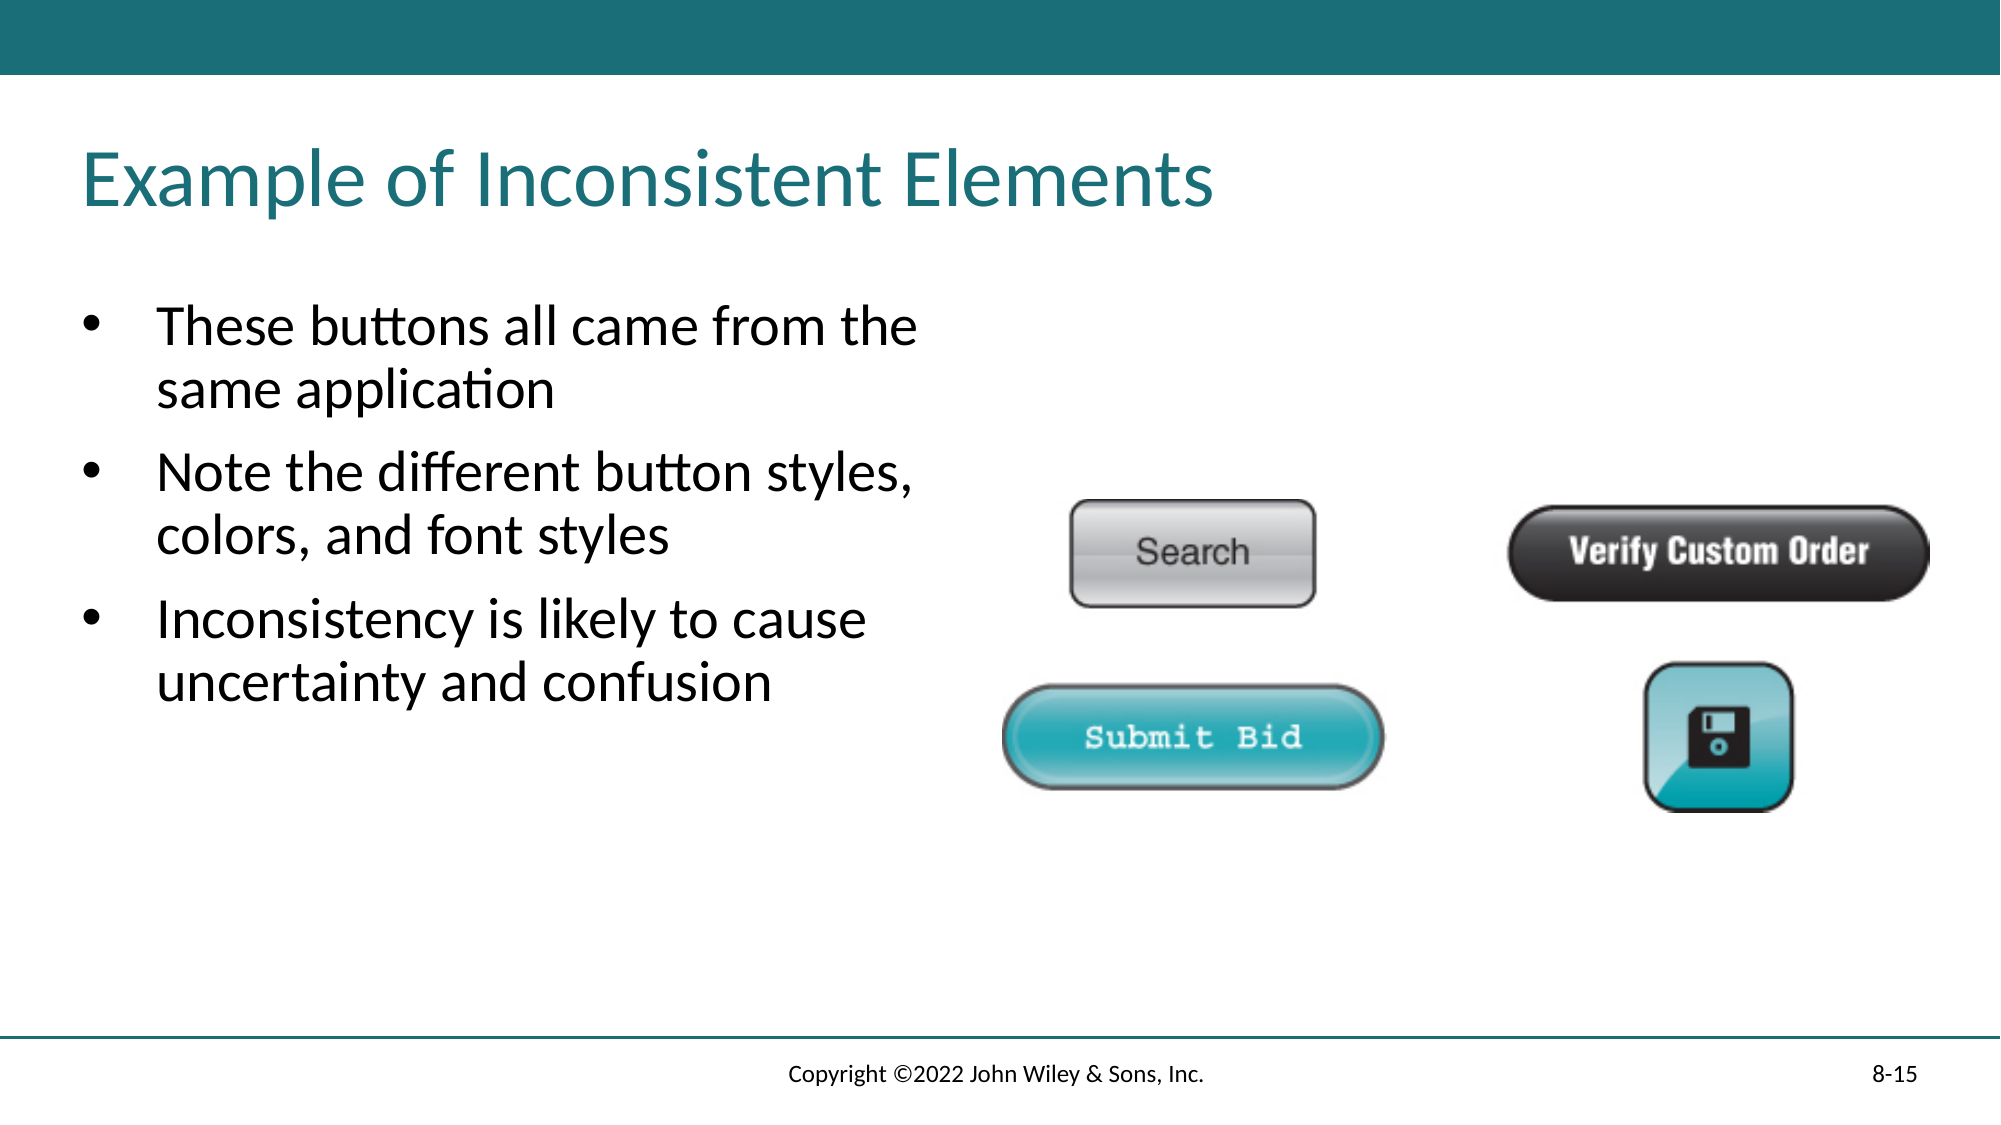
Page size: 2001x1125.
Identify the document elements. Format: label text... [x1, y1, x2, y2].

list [1002, 499, 1930, 813]
slide_number 8-15 [1412, 1042, 1934, 1103]
list These buttons all came from the same application Note the different button styles, colors, and font styles Inconsistency is likely to cause uncertainty and confusion [66, 287, 950, 1013]
title Example of Inconsistent Elements [66, 127, 1934, 288]
footer Copyright ©2022 John Wiley & Sons, Inc. [662, 1042, 1338, 1103]
